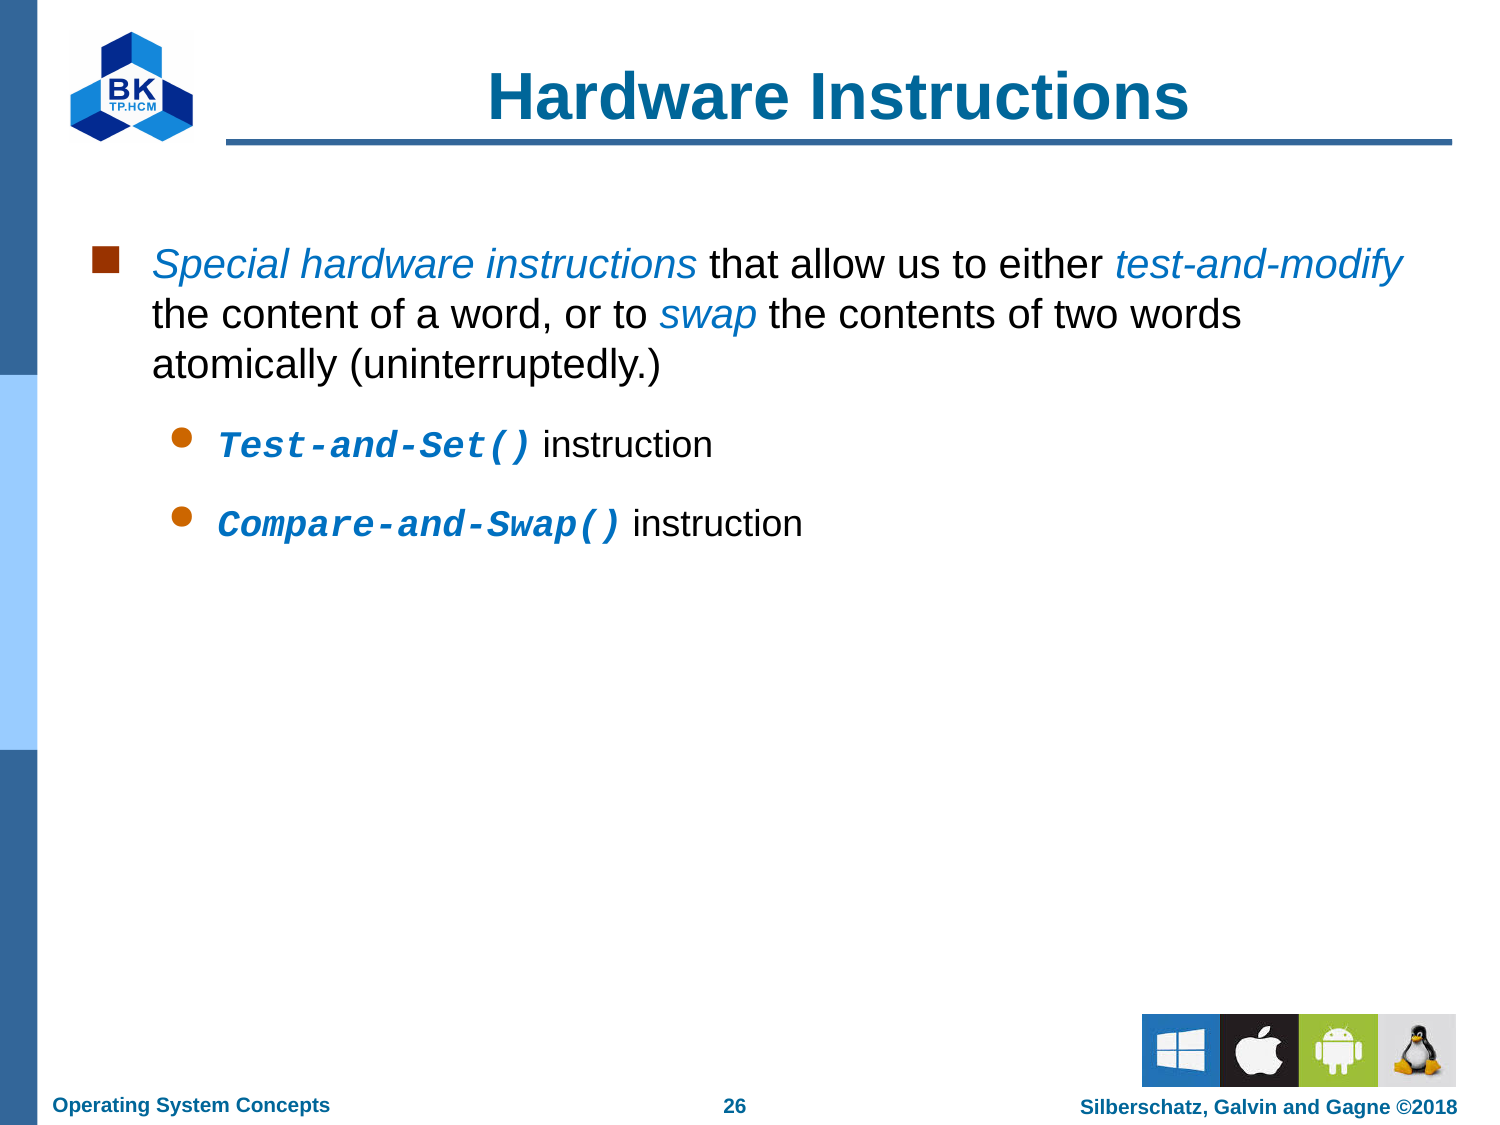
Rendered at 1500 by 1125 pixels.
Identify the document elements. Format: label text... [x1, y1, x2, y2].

list Special hardware instructions that allow us to either test-and-modify the content of a word, or to swap the contents of two words atomically (uninterruptedly.) Test-and-Set() instruction Compare-and-Swap() instruction [80, 229, 1453, 1053]
picture [69, 30, 194, 143]
title Hardware Instructions [226, 45, 1452, 141]
picture [1142, 1014, 1456, 1087]
